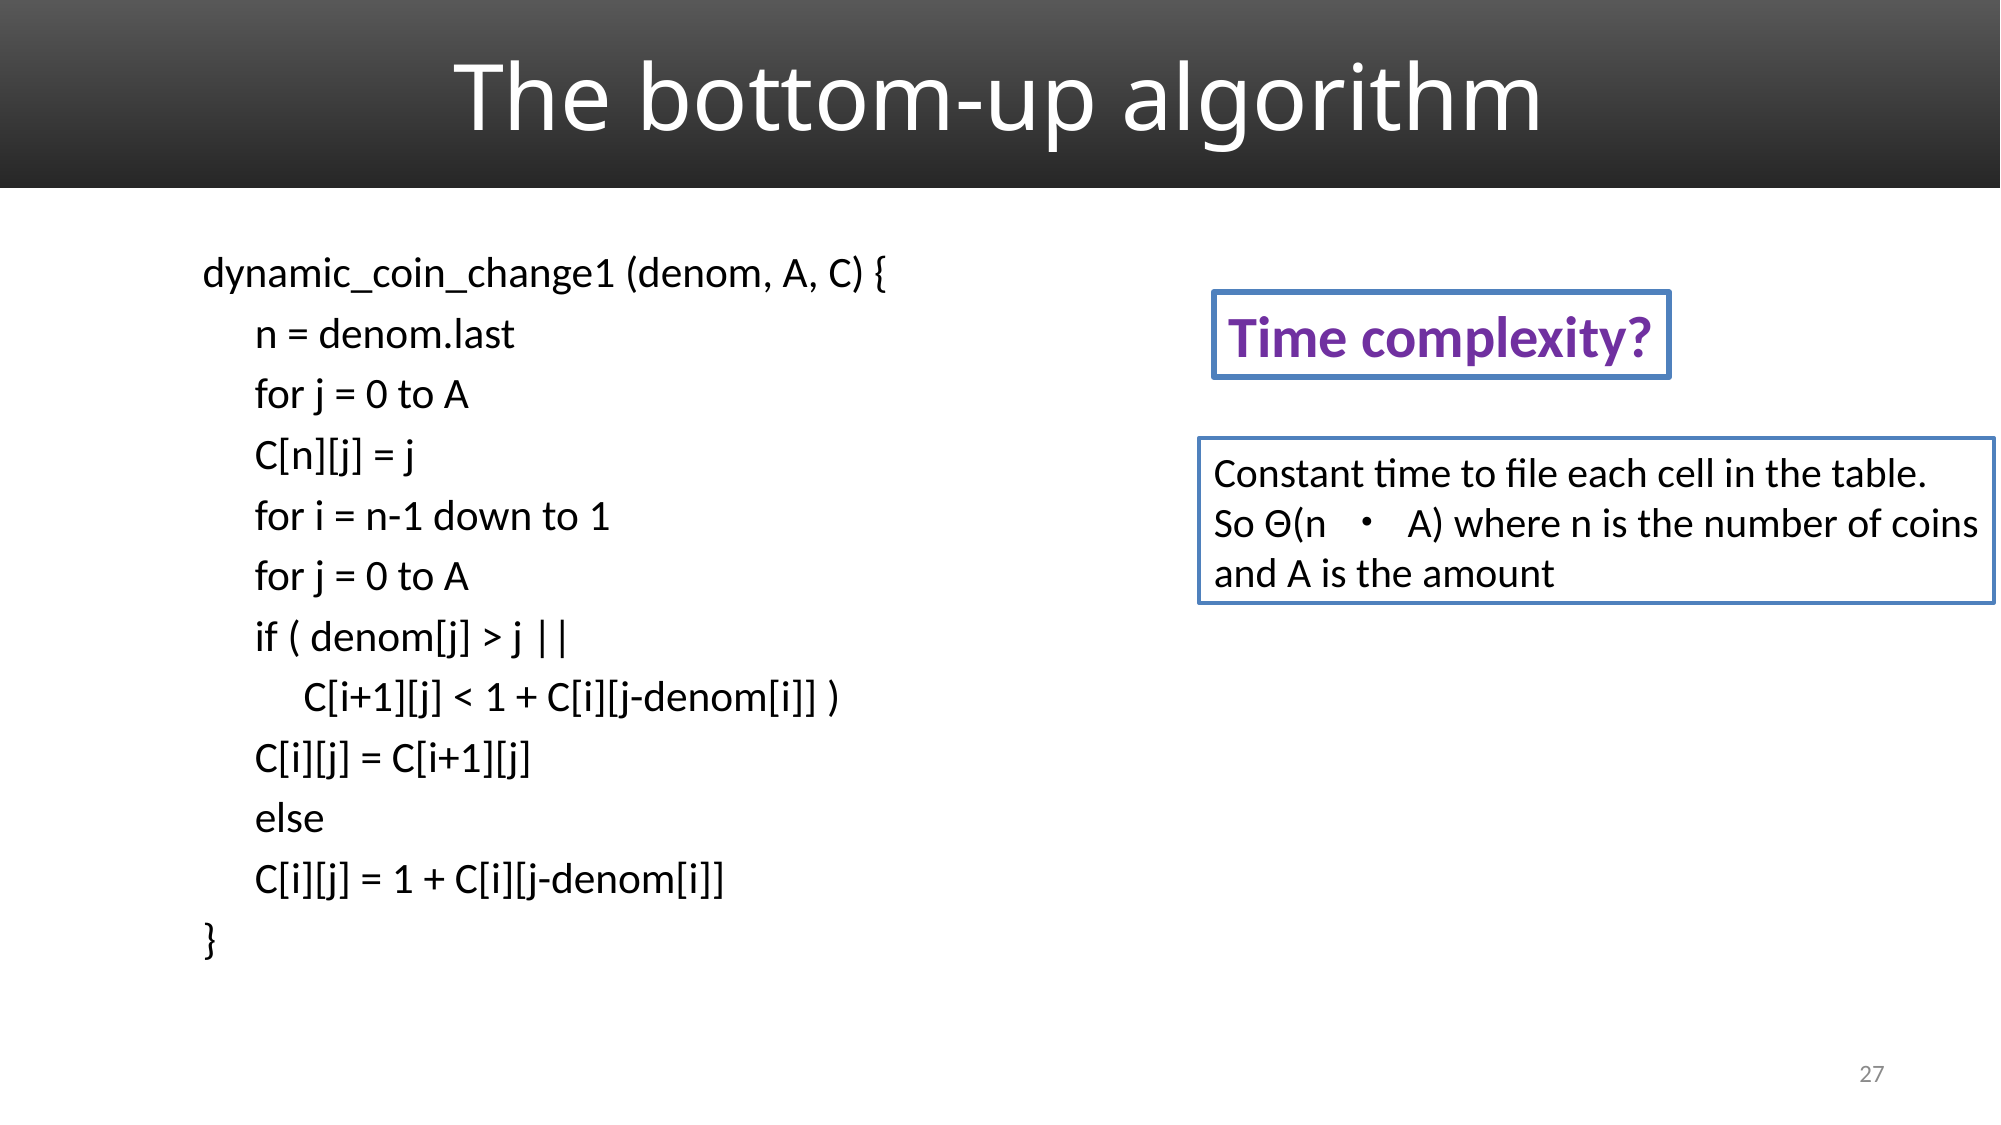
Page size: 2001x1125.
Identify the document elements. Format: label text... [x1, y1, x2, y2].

text_box Constant time to file each cell in the table. So Θ(n ・ A) where n is the number of coins and A is the amount [1199, 437, 1994, 603]
slide_number 27 [1433, 1042, 1900, 1103]
text_box Time complexity? [1213, 292, 1669, 377]
title The bottom-up algorithm [99, 24, 1900, 163]
list dynamic_coin_change1 (denom, A, C) { n = denom.last for j = 0 to A C[n][j] = j for i = n-1 down to 1 for j = 0 to A if ( denom[j] > j || C[i+1][j] < 1 + C[i][j-denom[i]] ) C[i][j] = C[i+1][j] else C[i][j] = 1 + C[i][j-denom[i]] } [187, 232, 1388, 975]
